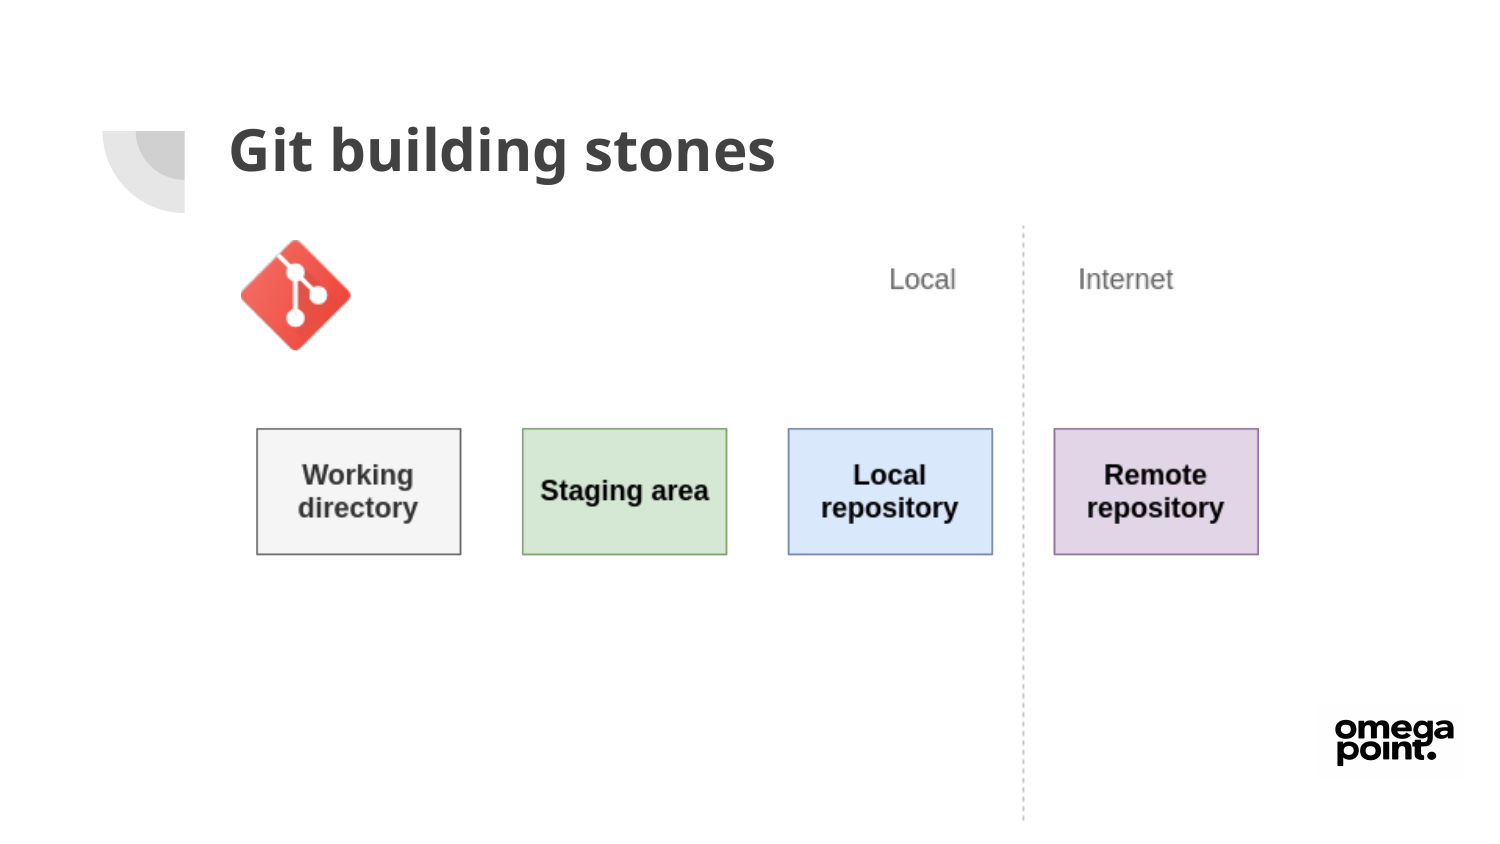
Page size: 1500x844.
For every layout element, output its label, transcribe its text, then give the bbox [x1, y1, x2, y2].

picture [1314, 704, 1465, 778]
title Git building stones [213, 98, 1368, 263]
picture [241, 225, 1259, 823]
